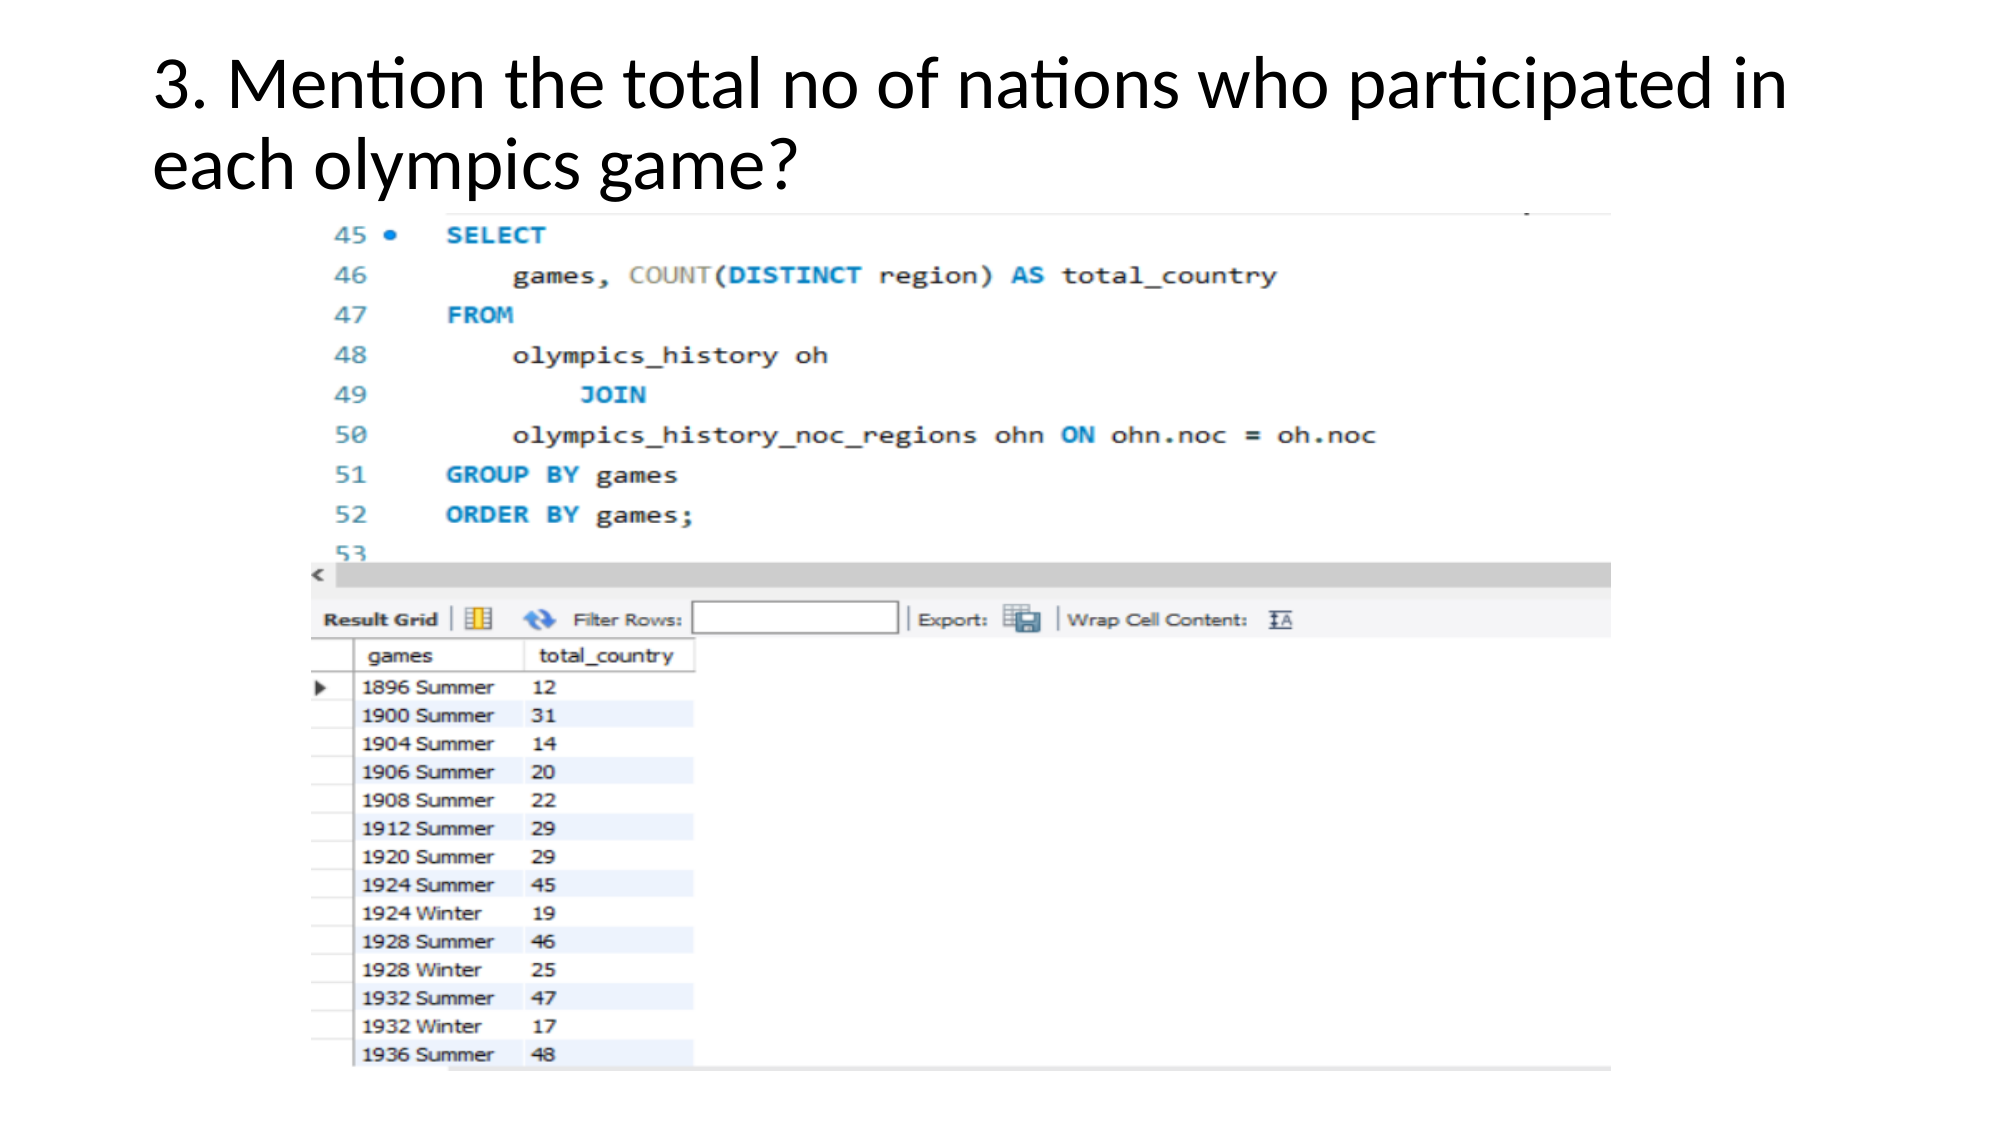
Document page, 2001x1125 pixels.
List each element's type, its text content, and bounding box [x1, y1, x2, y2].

title 3. Mention the total no of nations who participated in each olympics game? [137, 15, 1863, 234]
picture [311, 213, 1611, 1071]
